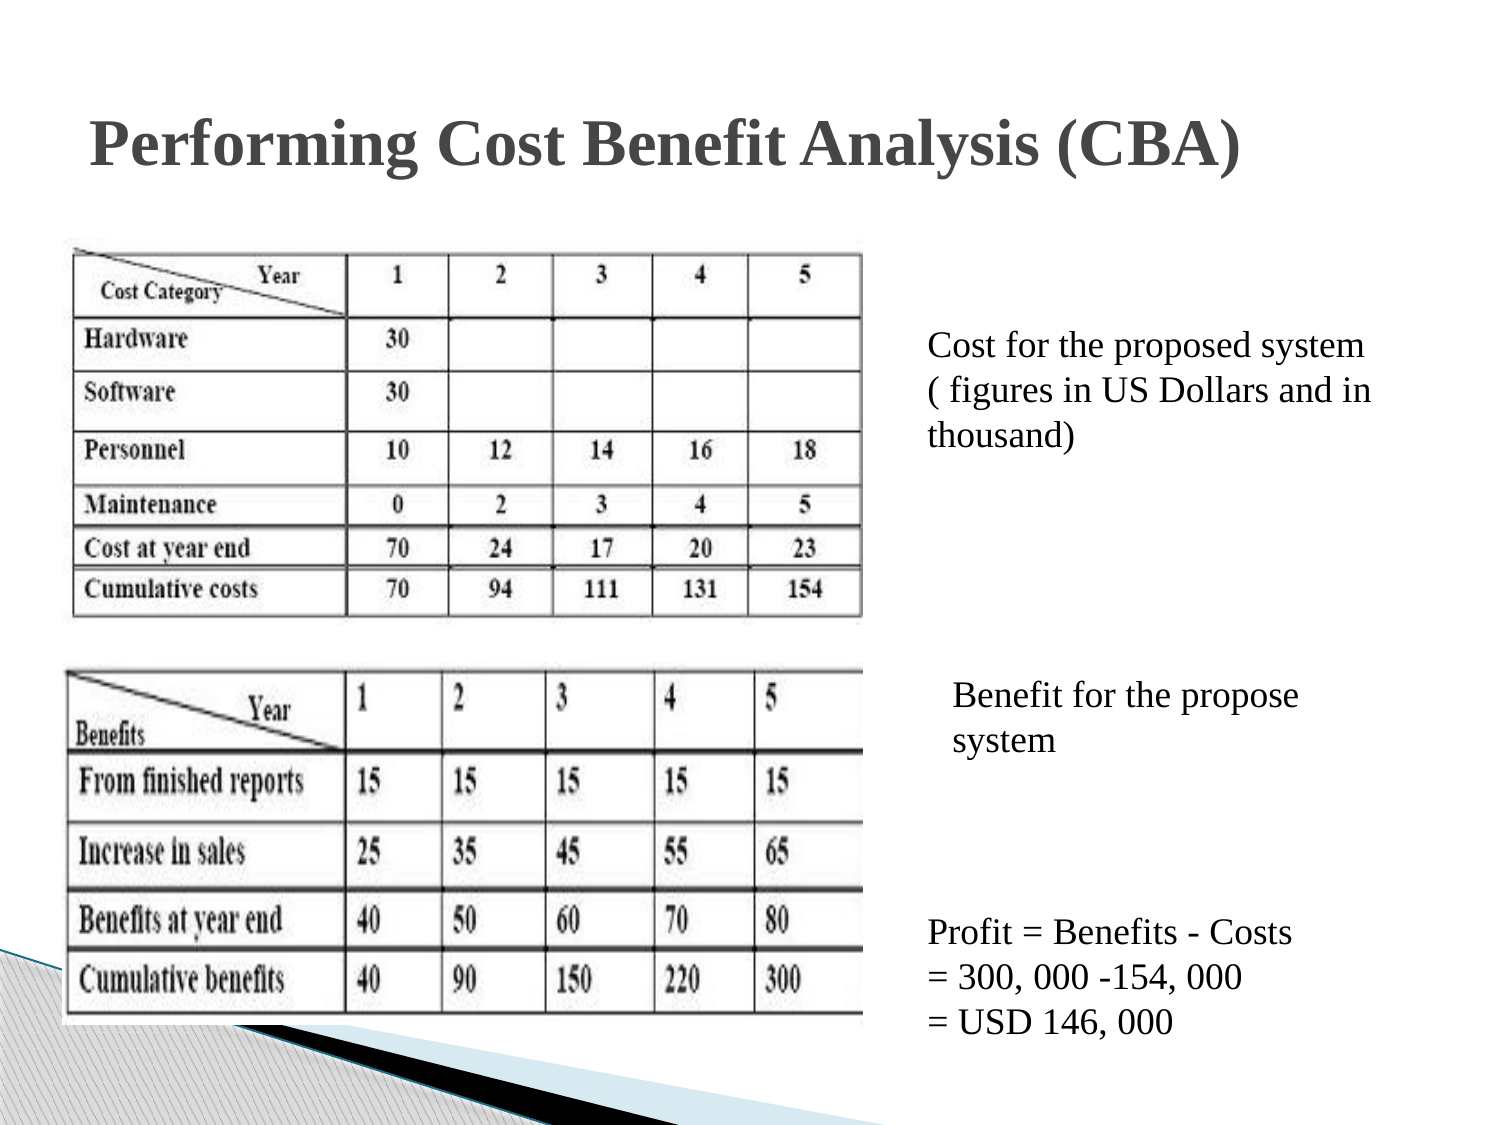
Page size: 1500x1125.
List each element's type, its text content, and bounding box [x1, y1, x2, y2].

text_box Cost for the proposed system ( figures in US Dollars and in thousand) [912, 312, 1400, 508]
text_box Benefit for the propose system [937, 662, 1338, 768]
text_box Profit = Benefits - Costs = 300, 000 -154, 000 = USD 146, 000 [912, 899, 1463, 1050]
picture [62, 662, 863, 1026]
title Performing Cost Benefit Analysis (CBA) [75, 45, 1425, 233]
picture [62, 237, 863, 626]
